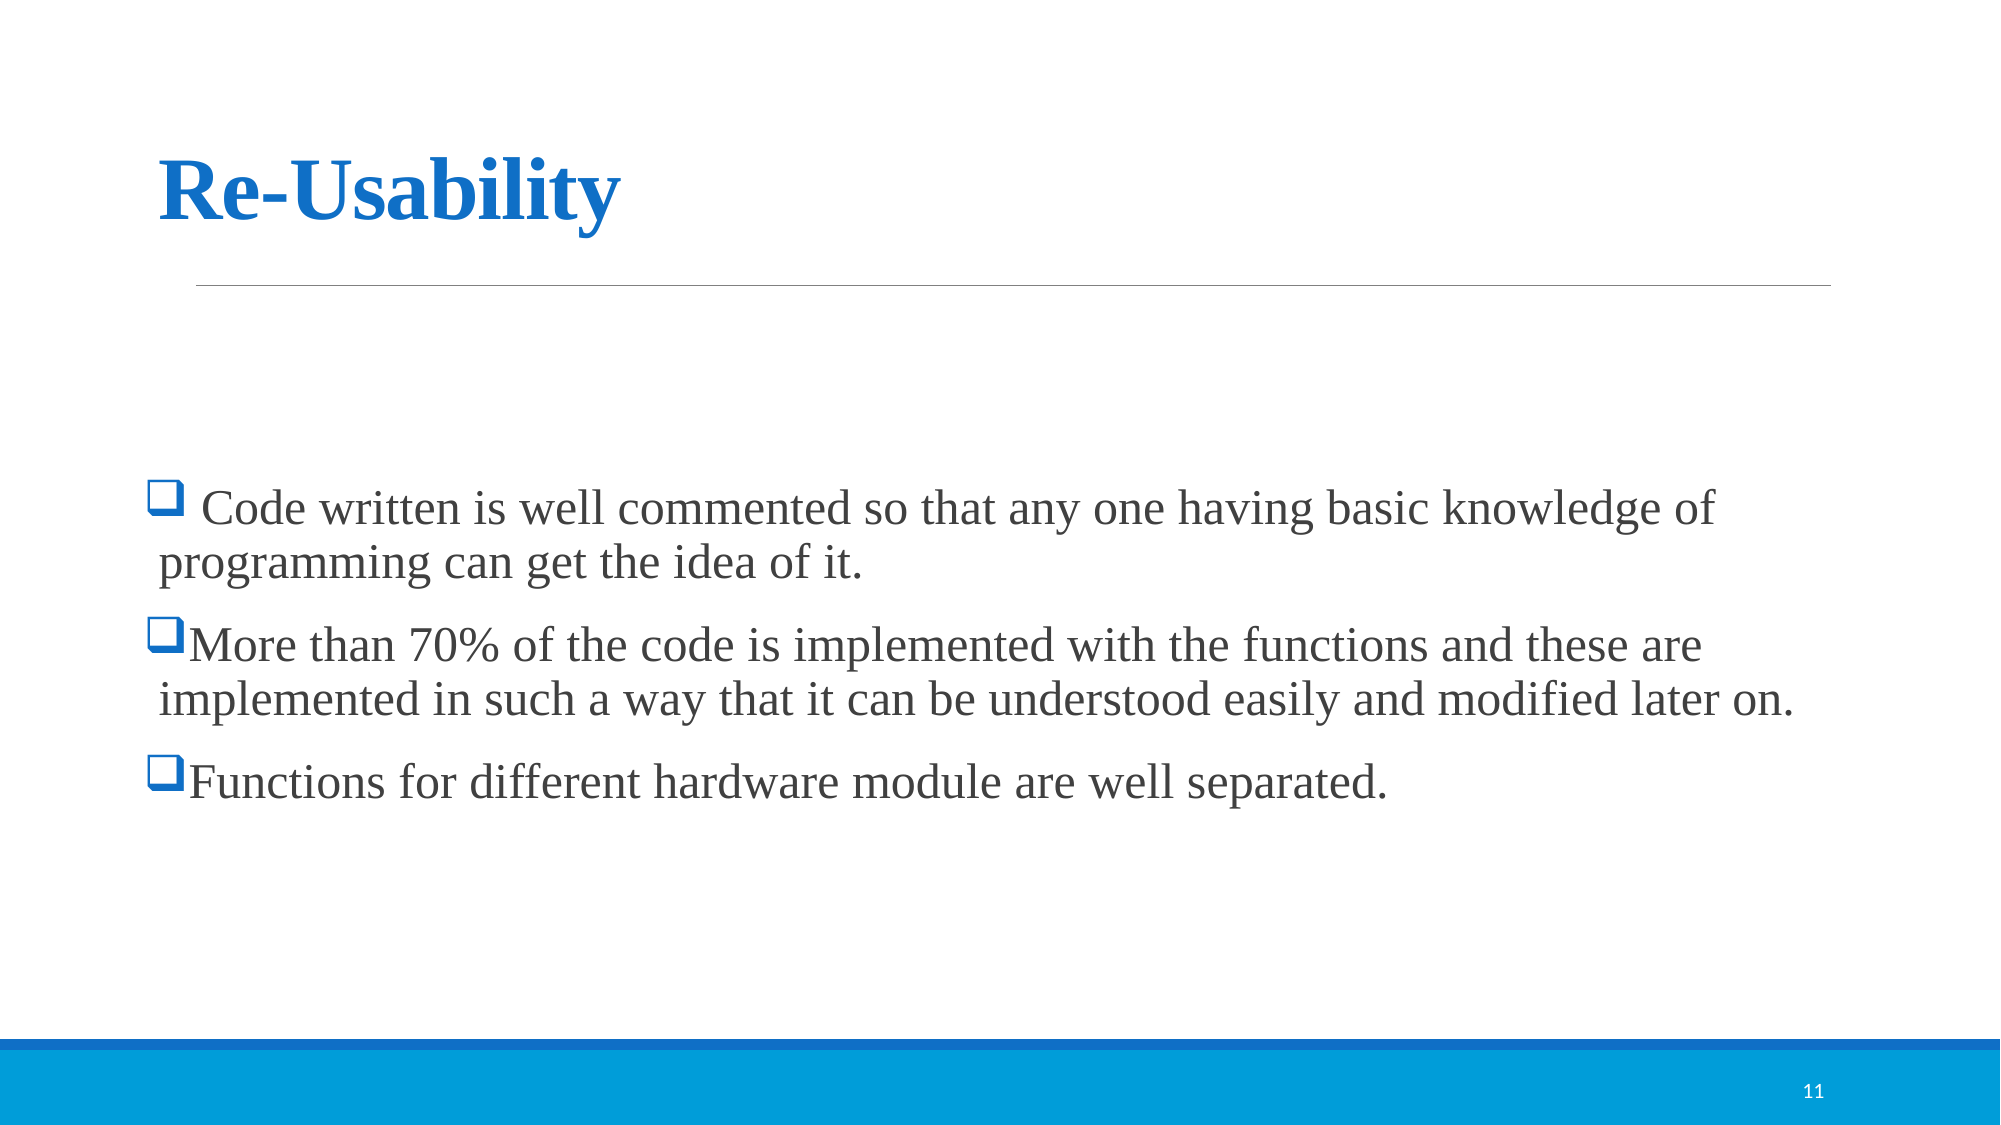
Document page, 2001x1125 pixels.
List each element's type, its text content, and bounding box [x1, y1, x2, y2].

title Re-Usability [143, 137, 1719, 352]
list Code written is well commented so that any one having basic knowledge of programming can get the idea of it. More than 70% of the code is implemented with the functions and these are implemented in such a way that it can be understood easily and modified later on. Functions for different hardware module are well separated. [143, 473, 1927, 1008]
slide_number 11 [1624, 1059, 1840, 1120]
